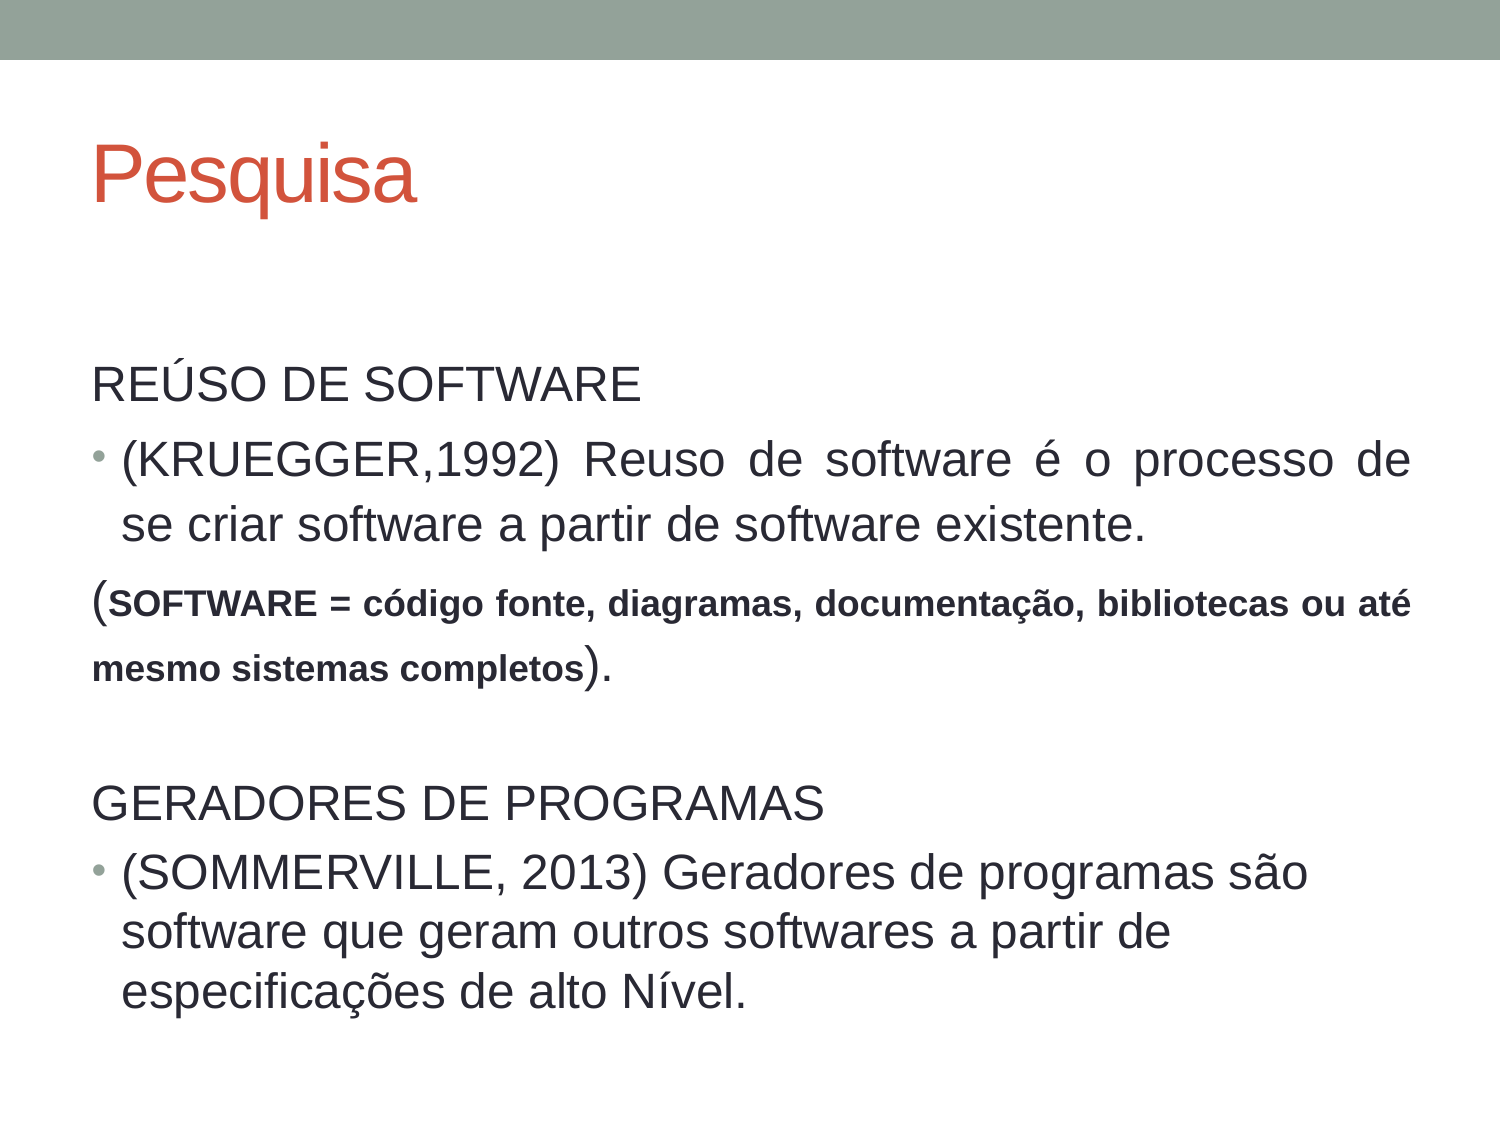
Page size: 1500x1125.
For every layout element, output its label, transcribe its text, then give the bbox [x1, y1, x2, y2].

title Pesquisa [75, 87, 1425, 250]
list REÚSO DE SOFTWARE (KRUEGGER,1992) Reuso de software é o processo de se criar software a partir de software existente. (SOFTWARE = código fonte, diagramas, documentação, bibliotecas ou até mesmo sistemas completos). GERADORES DE PROGRAMAS (SOMMERVILLE, 2013) Geradores de programas são software que geram outros softwares a partir de especificações de alto Nível. [76, 314, 1427, 1028]
